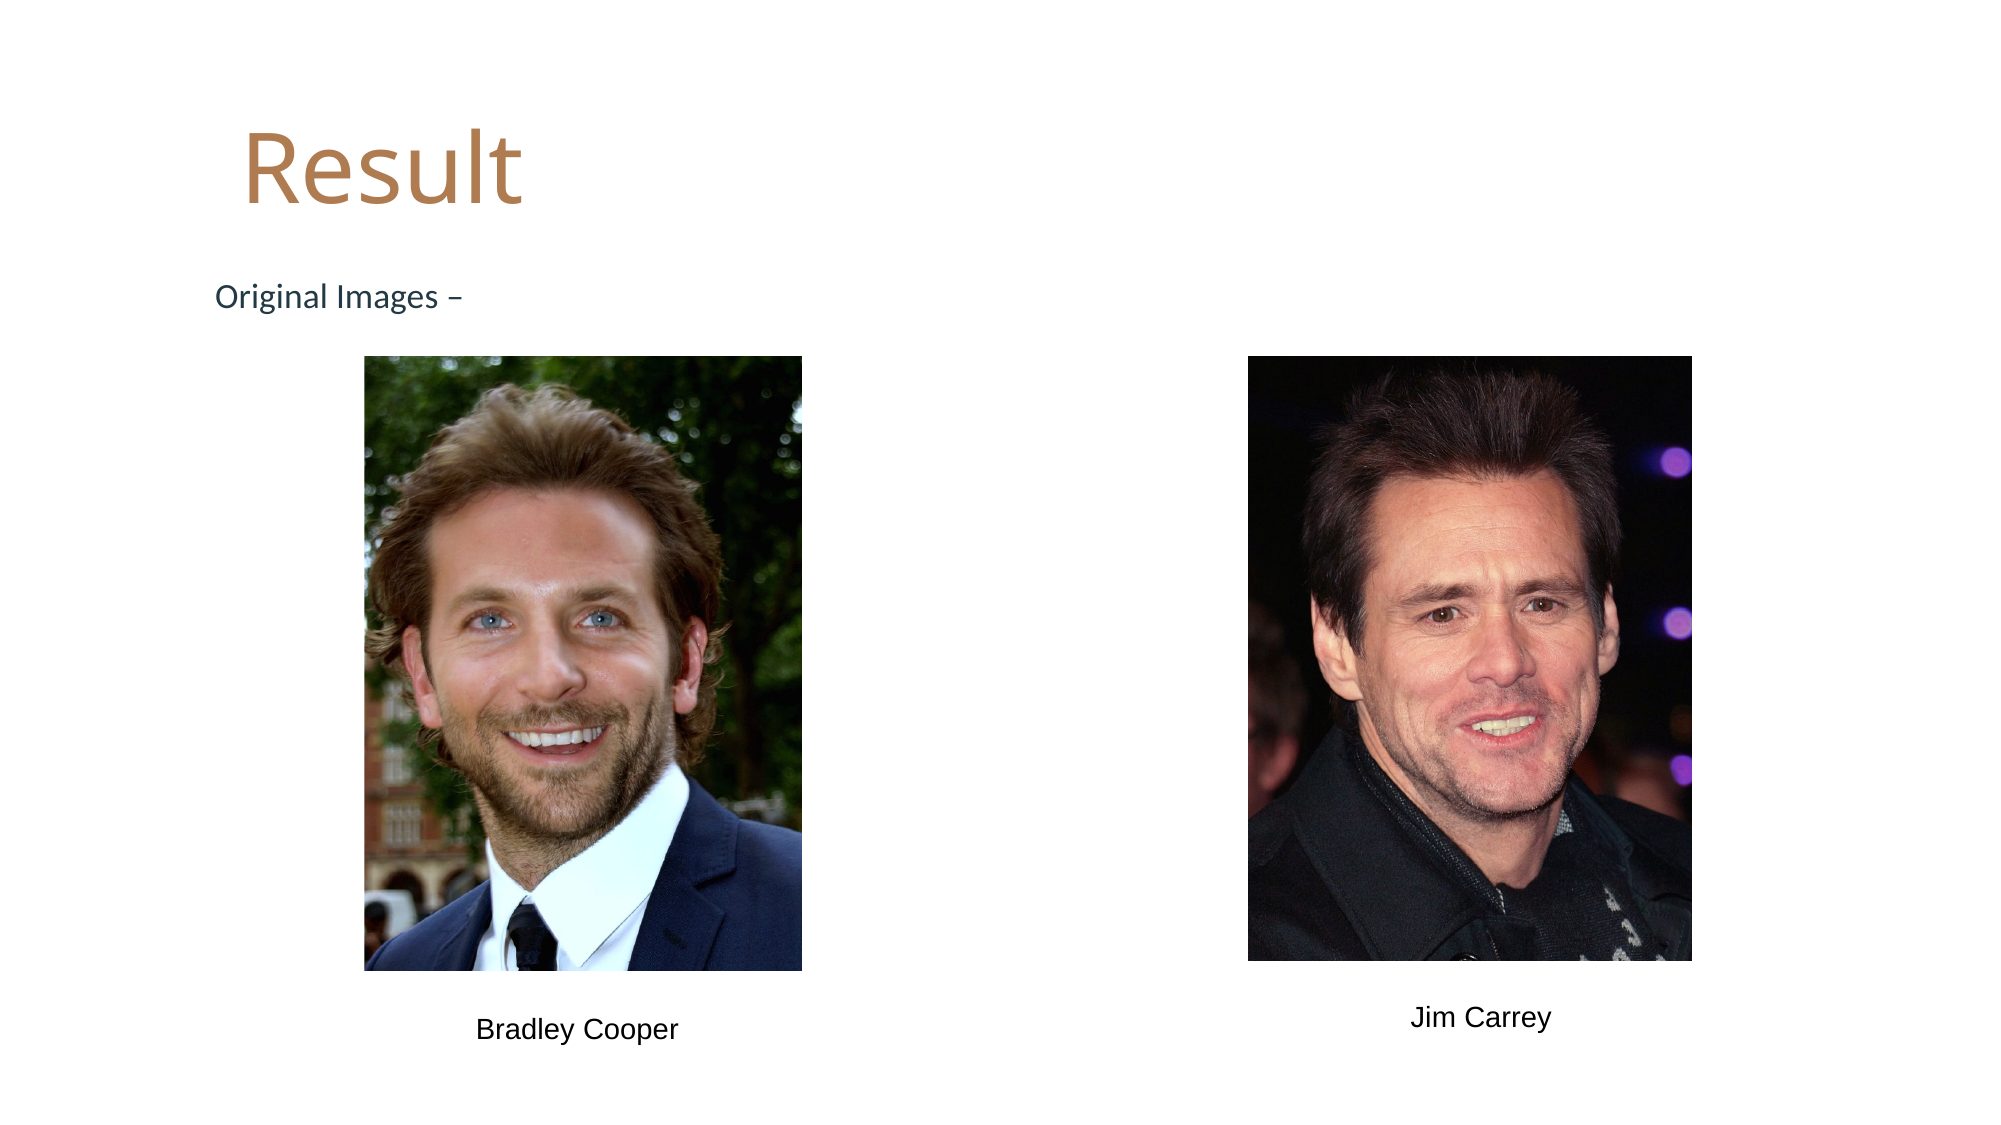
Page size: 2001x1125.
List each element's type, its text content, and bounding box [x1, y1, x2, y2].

text_box Jim Carrey [1384, 987, 1822, 1093]
text_box Bradley Cooper [461, 1003, 945, 1053]
picture [364, 356, 803, 971]
title Result [225, 112, 1800, 357]
text_box Bradley Cooper [448, 1016, 887, 1077]
text_box Jim Carrey [1395, 991, 1918, 1076]
picture [1247, 355, 1693, 961]
list Original Images – [200, 268, 1775, 857]
